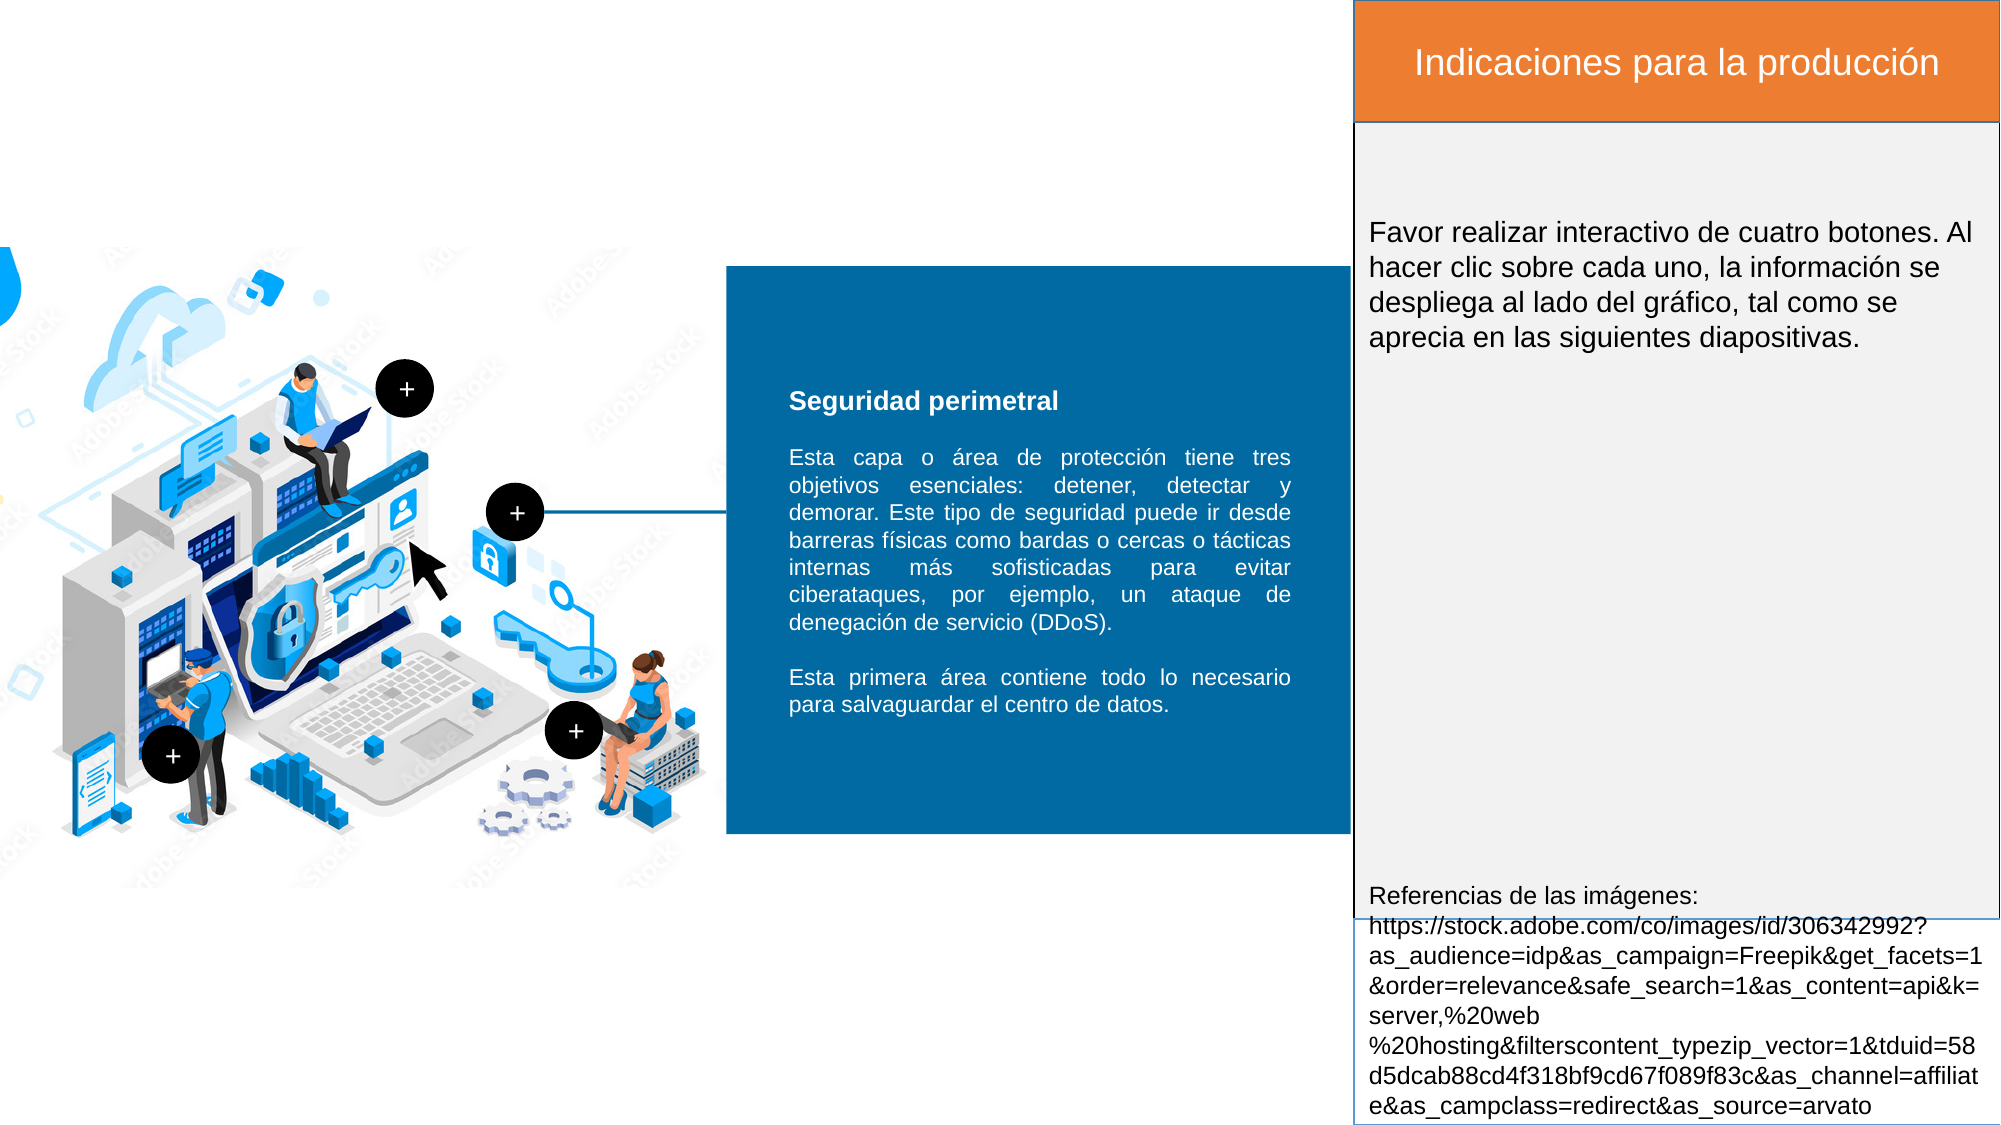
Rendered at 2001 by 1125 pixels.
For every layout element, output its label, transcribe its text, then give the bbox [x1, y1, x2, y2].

text_box Seguridad perimetral Esta capa o área de protección tiene tres objetivos esenciales: detener, detectar y demorar. Este tipo de seguridad puede ir desde barreras físicas como bardas o cercas o tácticas internas más sofisticadas para evitar ciberataques, por ejemplo, un ataque de denegación de servicio (DDoS). Esta primera área contiene todo lo necesario para salvaguardar el centro de datos. [774, 375, 1307, 725]
picture [0, 246, 727, 889]
text_box Referencias de las imágenes: https://stock.adobe.com/co/images/id/306342992?as_audience=idp&as_campaign=Freepik&get_facets=1&order=relevance&safe_search=1&as_content=api&k=server,%20web%20hosting&filterscontent_typezip_vector=1&tduid=58d5dcab88cd4f318bf9cd67f089f83c&as_channel=affiliate&as_campclass=redirect&as_source=arvato [1353, 918, 2000, 1125]
text_box [1353, 701, 2000, 918]
text_box Indicaciones para la producción [1353, 0, 2000, 122]
text_box [731, 264, 1353, 836]
text_box Favor realizar interactivo de cuatro botones. Al hacer clic sobre cada uno, la información se despliega al lado del gráfico, tal como se aprecia en las siguientes diapositivas. [1353, 206, 2000, 701]
text_box [1353, 122, 2000, 206]
